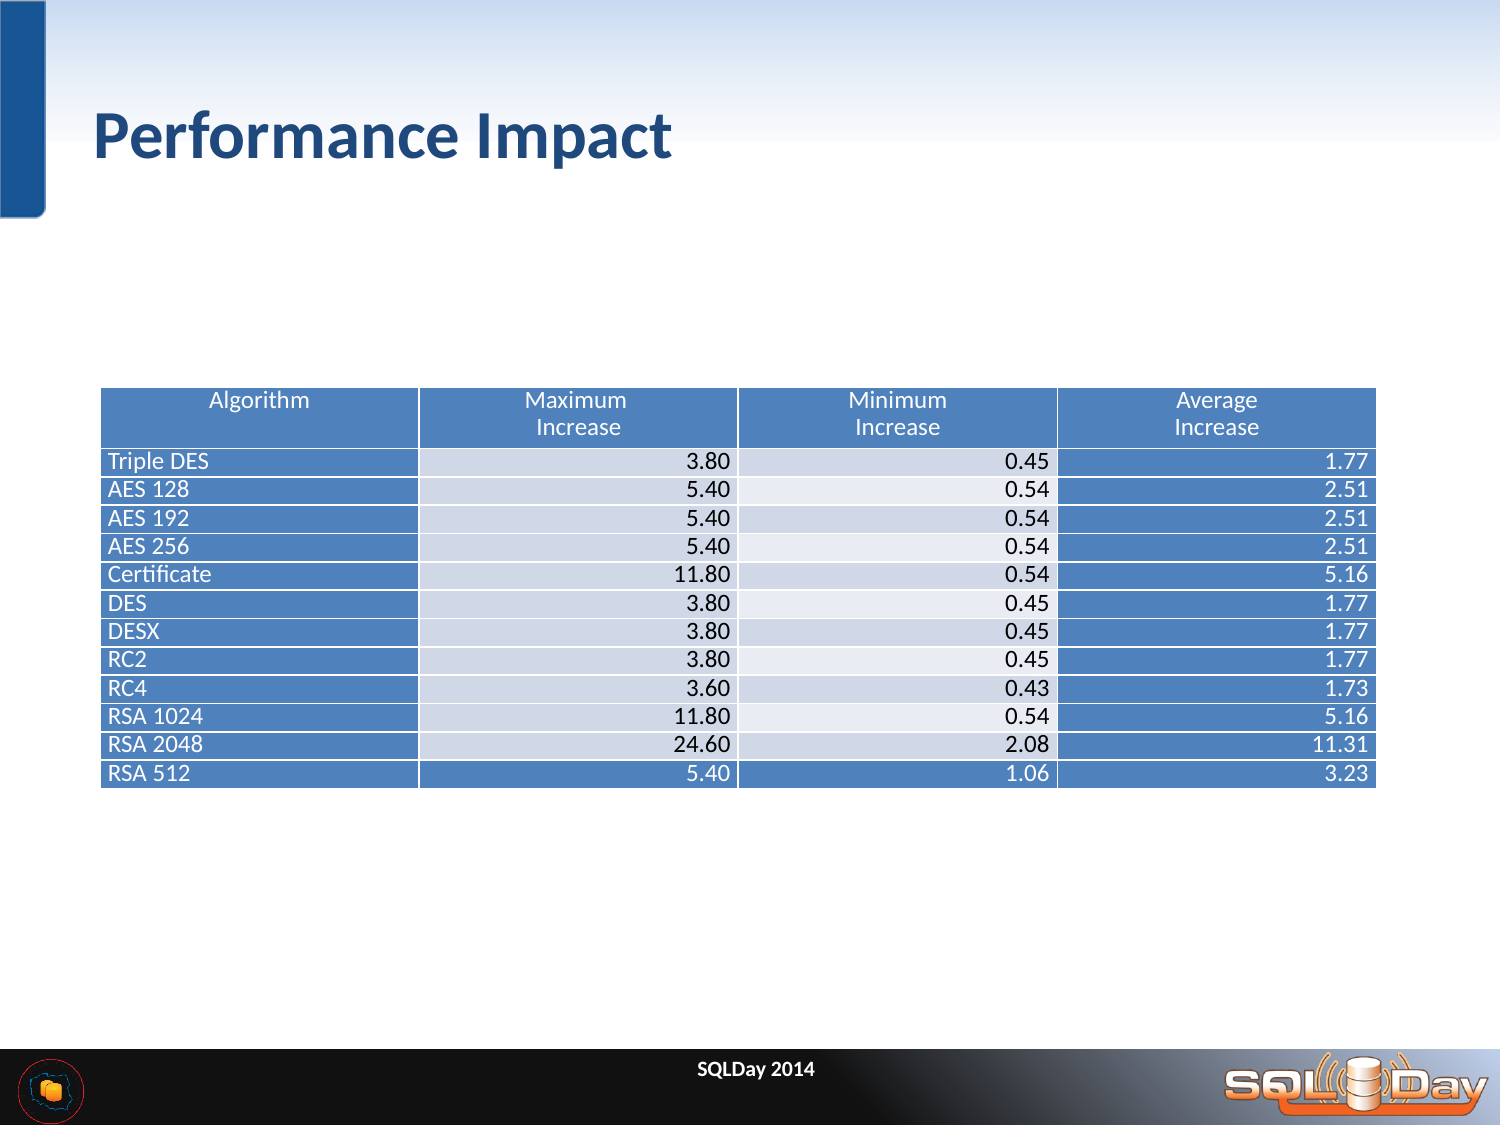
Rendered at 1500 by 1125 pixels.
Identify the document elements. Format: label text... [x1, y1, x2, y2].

table_cell 11.80 [420, 563, 737, 589]
table_cell 2.51 [1058, 478, 1376, 504]
table_cell 5.16 [1058, 704, 1376, 731]
table_cell 1.77 [1058, 619, 1376, 646]
table_cell 0.54 [739, 563, 1057, 589]
table_cell 2.51 [1058, 506, 1376, 533]
table_cell 3.80 [420, 648, 737, 674]
table_cell 5.16 [1058, 563, 1376, 589]
table_cell 3.80 [420, 449, 737, 476]
table_cell 5.40 [420, 534, 737, 561]
table_cell AES 192 [101, 506, 418, 533]
table_cell RSA 512 [101, 761, 418, 788]
table_cell 24.60 [420, 733, 737, 759]
table_cell 0.54 [739, 478, 1057, 504]
table_cell Certificate [101, 563, 418, 589]
table_cell RC2 [101, 648, 418, 674]
table_cell 0.45 [739, 591, 1057, 618]
table_cell RSA 2048 [101, 733, 418, 759]
table_cell 3.80 [420, 591, 737, 618]
table_cell 11.80 [420, 704, 737, 731]
table_cell AES 128 [101, 478, 418, 504]
footer SQLDay 2014 [425, 1050, 1088, 1113]
table_header Algorithm [101, 388, 418, 448]
table_cell 0.45 [739, 648, 1057, 674]
table_cell RC4 [101, 676, 418, 703]
table_cell AES 256 [101, 534, 418, 561]
table_cell 0.45 [739, 619, 1057, 646]
table_cell 2.51 [1058, 534, 1376, 561]
picture [16, 1057, 85, 1125]
table_cell 0.54 [739, 534, 1057, 561]
table_cell 5.40 [420, 478, 737, 504]
table_cell Triple DES [101, 449, 418, 476]
table_cell 0.43 [739, 676, 1057, 703]
picture [0, 0, 46, 219]
table_cell 1.06 [739, 761, 1057, 788]
table_cell 11.31 [1058, 733, 1376, 759]
table_header Maximum Increase [420, 388, 737, 448]
table_cell DES [101, 591, 418, 618]
table_cell 5.40 [420, 761, 737, 788]
table_cell 3.23 [1058, 761, 1376, 788]
table_cell 3.60 [420, 676, 737, 703]
table_cell 3.80 [420, 619, 737, 646]
table_header Minimum Increase [739, 388, 1057, 448]
table_cell 0.54 [739, 704, 1057, 731]
table_cell RSA 1024 [101, 704, 418, 731]
table_cell 1.77 [1058, 591, 1376, 618]
table_cell 0.45 [739, 449, 1057, 476]
title Performance Impact [78, 37, 1429, 225]
table_cell 1.73 [1058, 676, 1376, 703]
table_cell 1.77 [1058, 449, 1376, 476]
table_cell 0.54 [739, 506, 1057, 533]
table_cell 5.40 [420, 506, 737, 533]
table_cell 1.77 [1058, 648, 1376, 674]
picture [1224, 1052, 1489, 1116]
table_header Average Increase [1058, 388, 1376, 448]
table_cell DESX [101, 619, 418, 646]
table_cell 2.08 [739, 733, 1057, 759]
